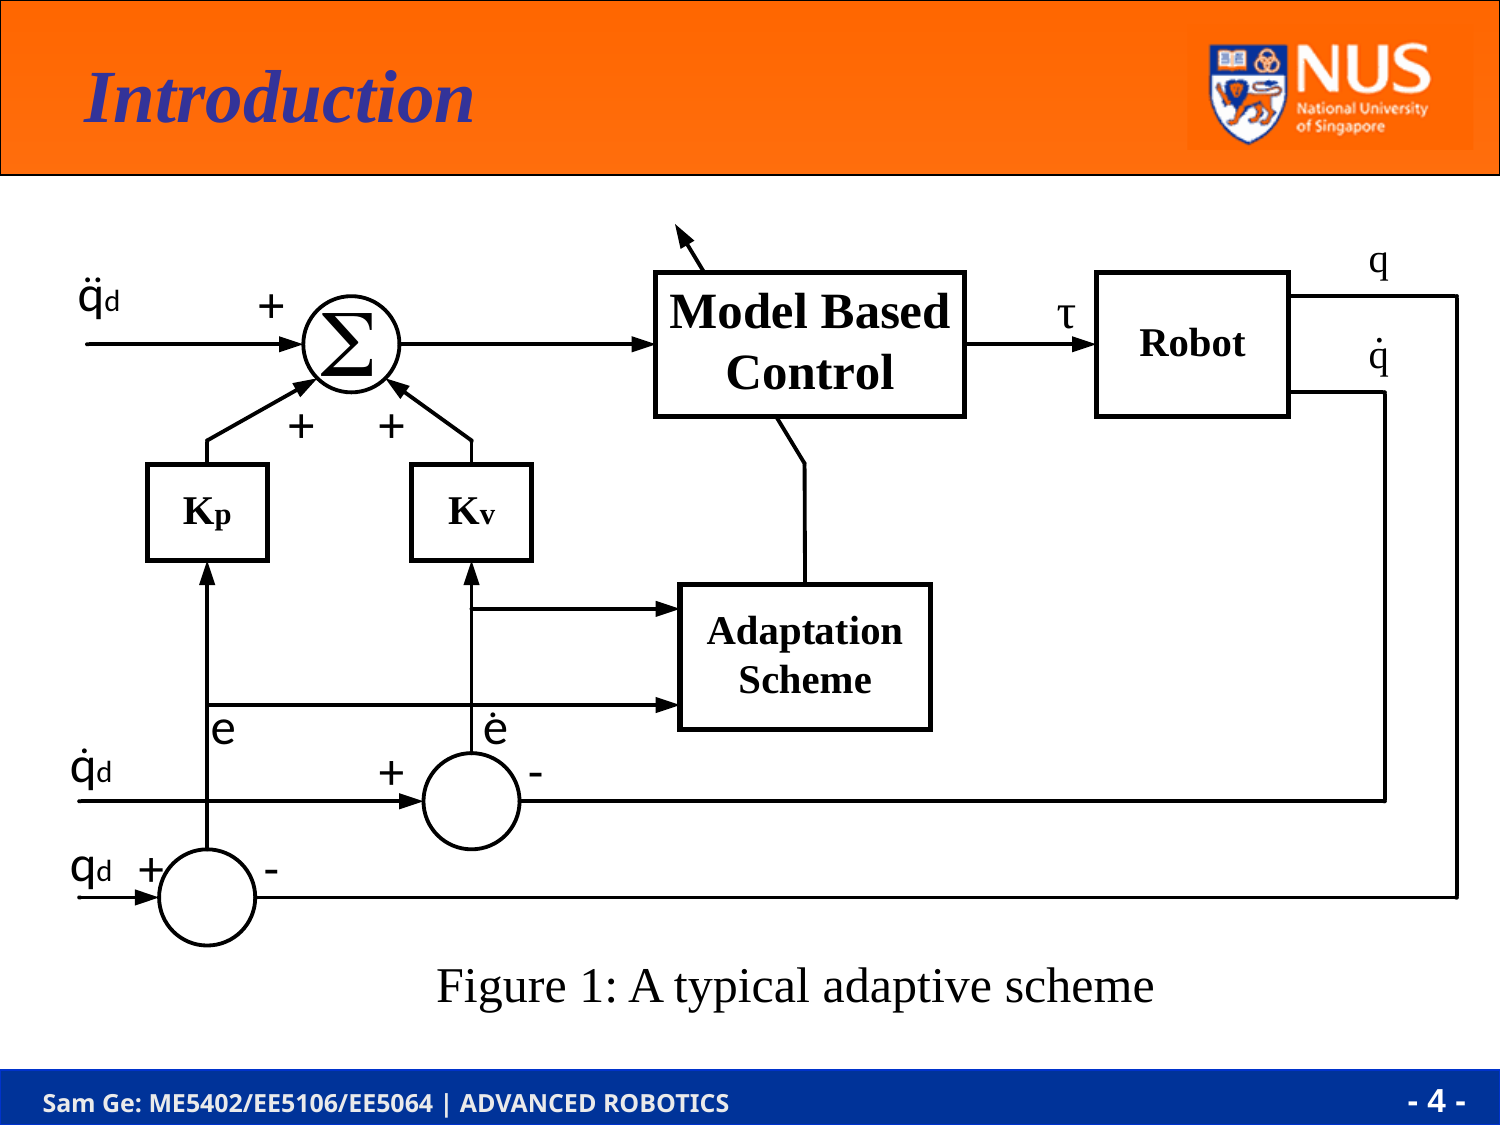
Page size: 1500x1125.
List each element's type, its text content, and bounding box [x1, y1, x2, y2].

text_box Figure 1: A typical adaptive scheme [400, 956, 1192, 1021]
picture [42, 221, 1460, 948]
text_box Introduction [69, 40, 492, 146]
picture [1187, 24, 1474, 150]
text_box - 4 - [1305, 1071, 1482, 1125]
